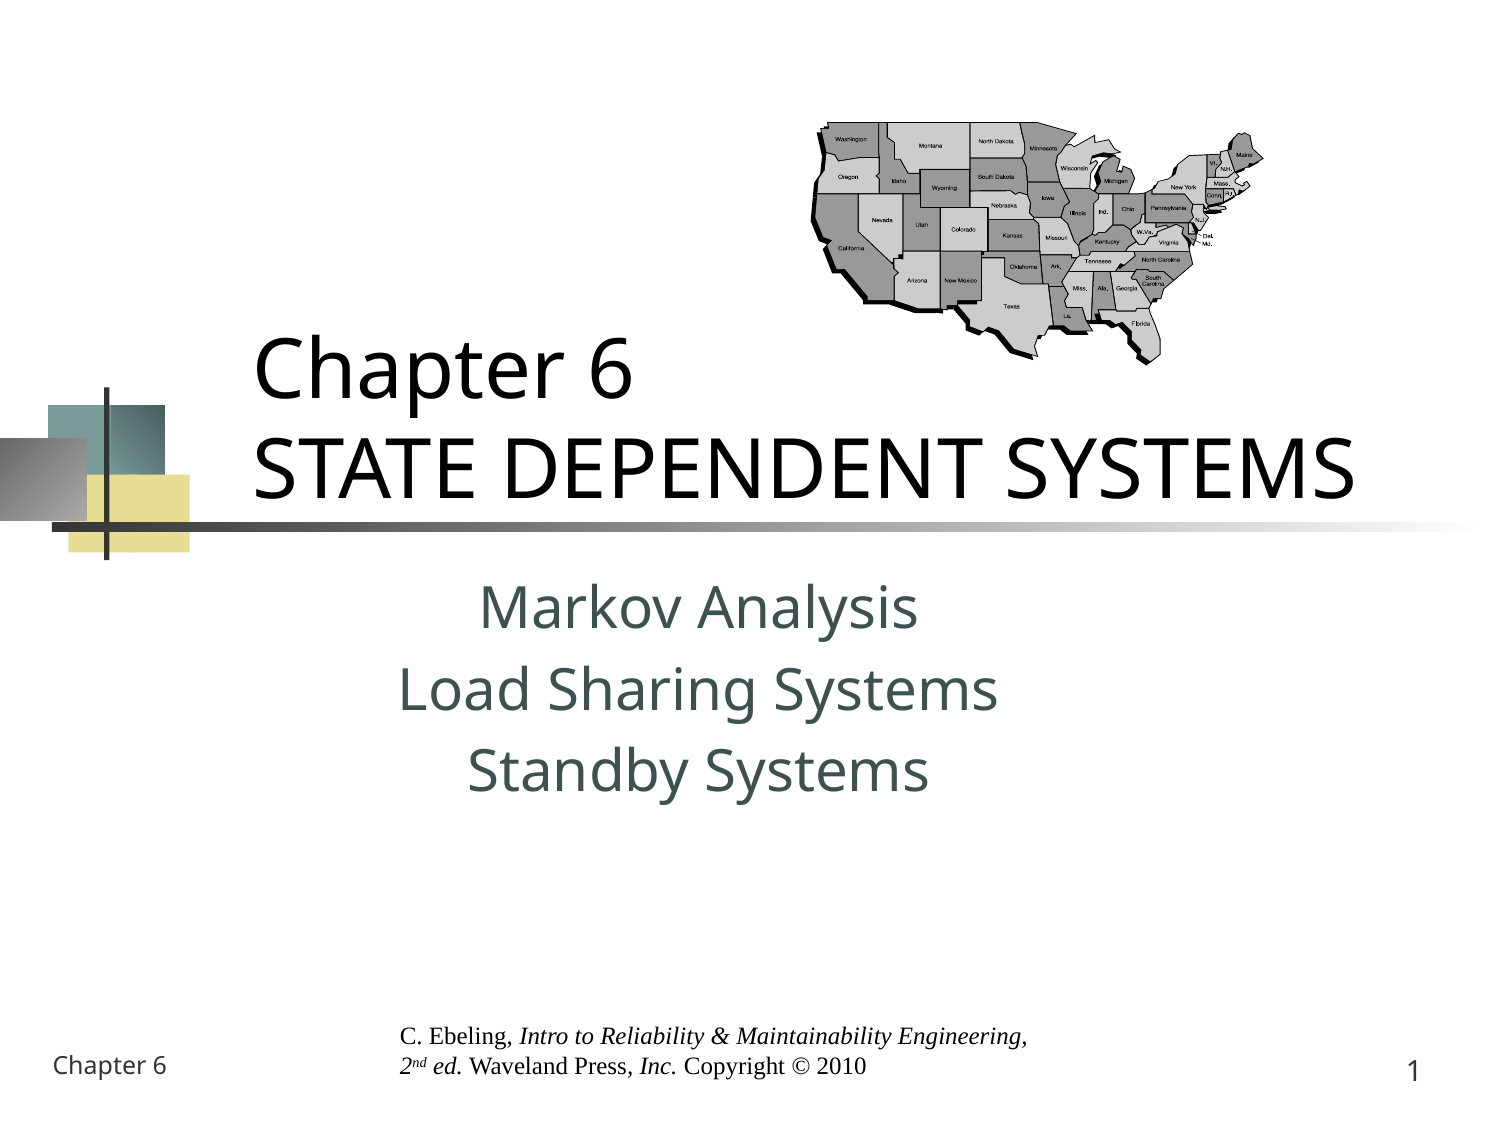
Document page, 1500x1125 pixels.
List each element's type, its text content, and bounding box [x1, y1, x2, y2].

subtitle Markov Analysis Load Sharing Systems Standby Systems [174, 562, 1223, 848]
title Chapter 6 STATE DEPENDENT SYSTEMS [237, 337, 1436, 523]
slide_number 1 [1124, 1024, 1438, 1101]
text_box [799, 112, 1275, 376]
slide_number Chapter 6 [37, 1012, 351, 1088]
